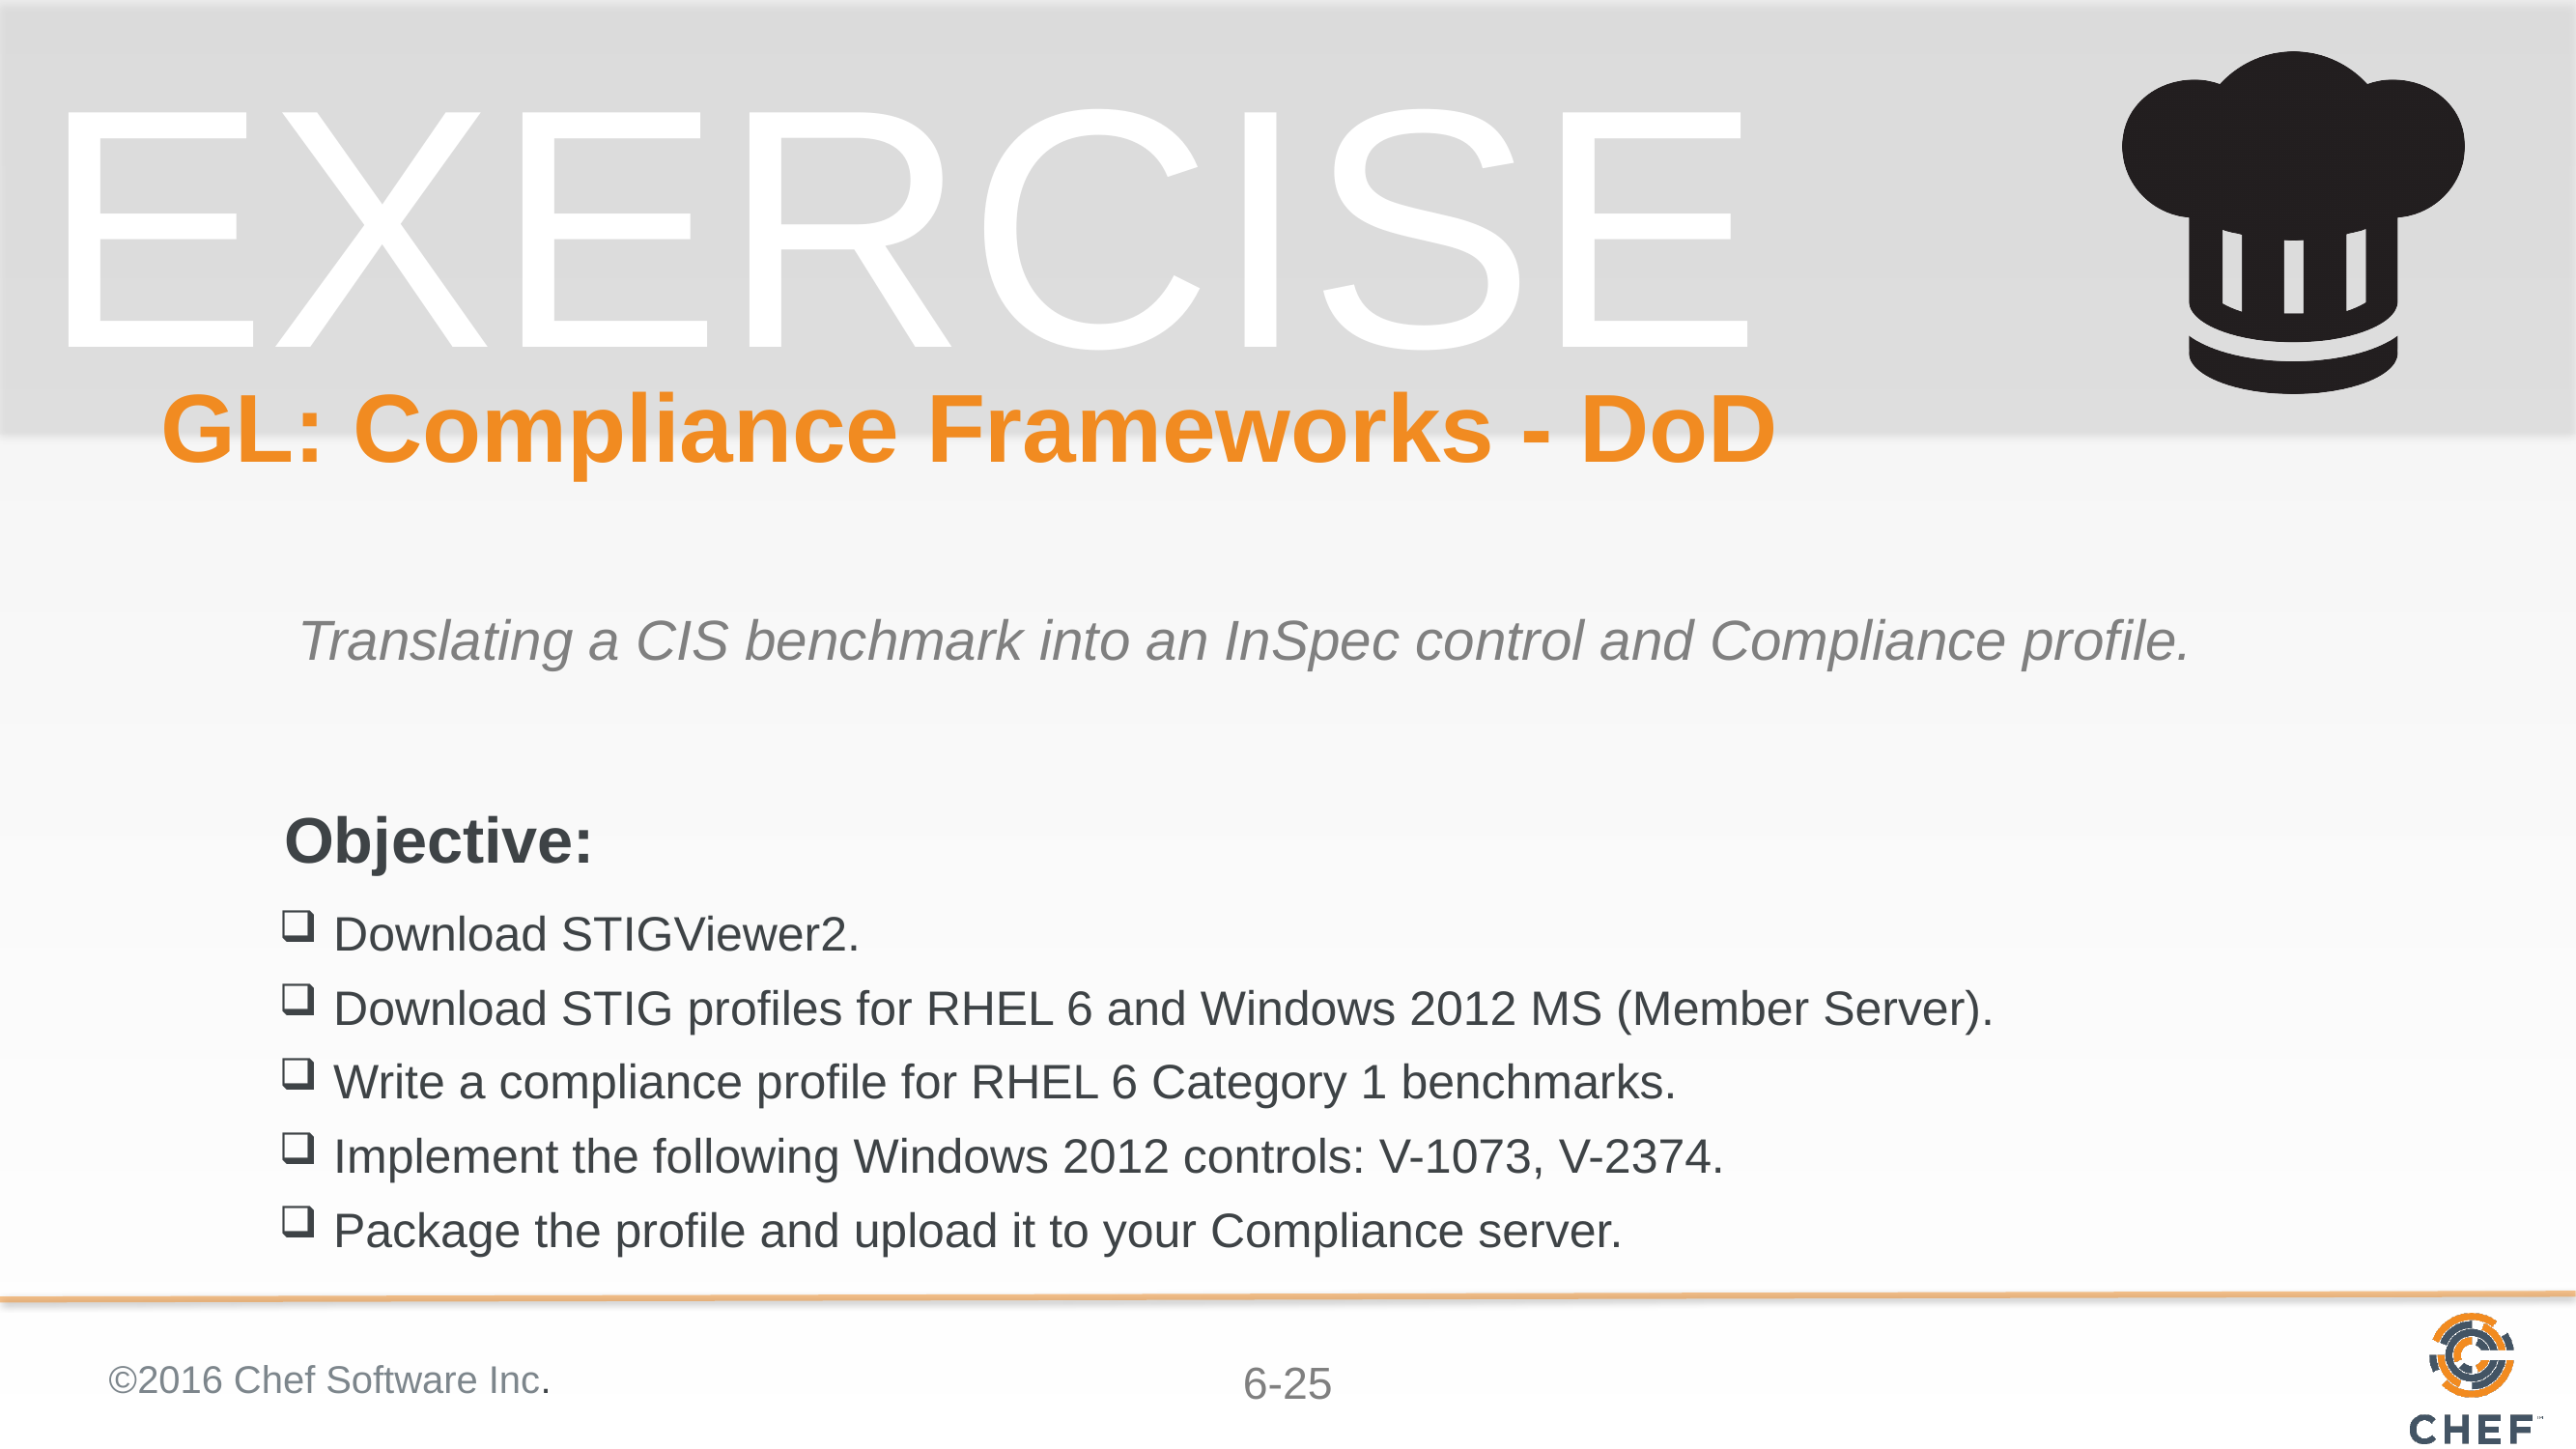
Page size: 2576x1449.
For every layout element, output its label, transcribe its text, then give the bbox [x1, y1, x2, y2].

title GL: Compliance Frameworks - DoD [146, 363, 2251, 498]
list Download STIGViewer2. Download STIG profiles for RHEL 6 and Windows 2012 MS (Member Server). Write a compliance profile for RHEL 6 Category 1 benchmarks. Implement the following Windows 2012 controls: V-1073, V-2374. Package the profile and upload it to your Compliance server. [265, 895, 2217, 1284]
picture [2122, 51, 2465, 399]
picture [2399, 1297, 2551, 1449]
list Translating a CIS benchmark into an InSpec control and Compliance profile. [265, 516, 2217, 759]
